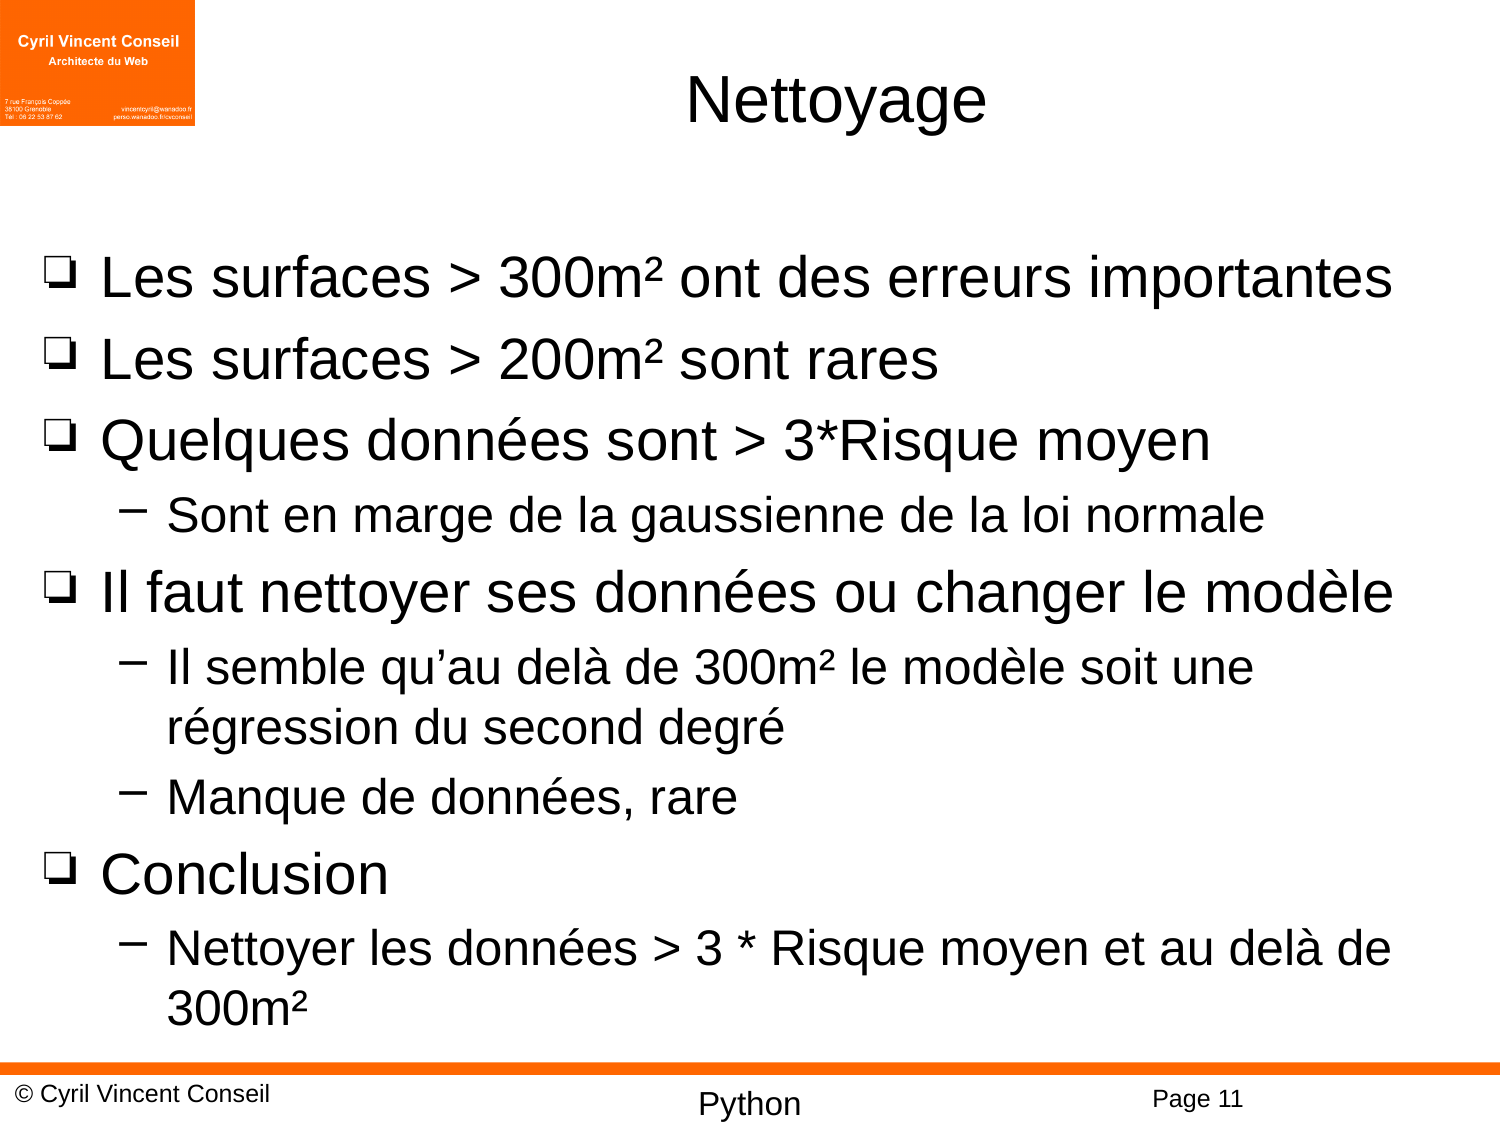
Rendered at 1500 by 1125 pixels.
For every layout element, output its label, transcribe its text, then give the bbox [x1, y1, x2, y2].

title Nettoyage [194, 2, 1480, 190]
picture [0, 0, 195, 126]
list Les surfaces > 300m² ont des erreurs importantes Les surfaces > 200m² sont rares Quelques données sont > 3*Risque moyen Sont en marge de la gaussienne de la loi normale Il faut nettoyer ses données ou changer le modèle Il semble qu’au delà de 300m² le modèle soit une régression du second degré Manque de données, rare Conclusion Nettoyer les données > 3 * Risque moyen et au delà de 300m² [29, 231, 1468, 1059]
